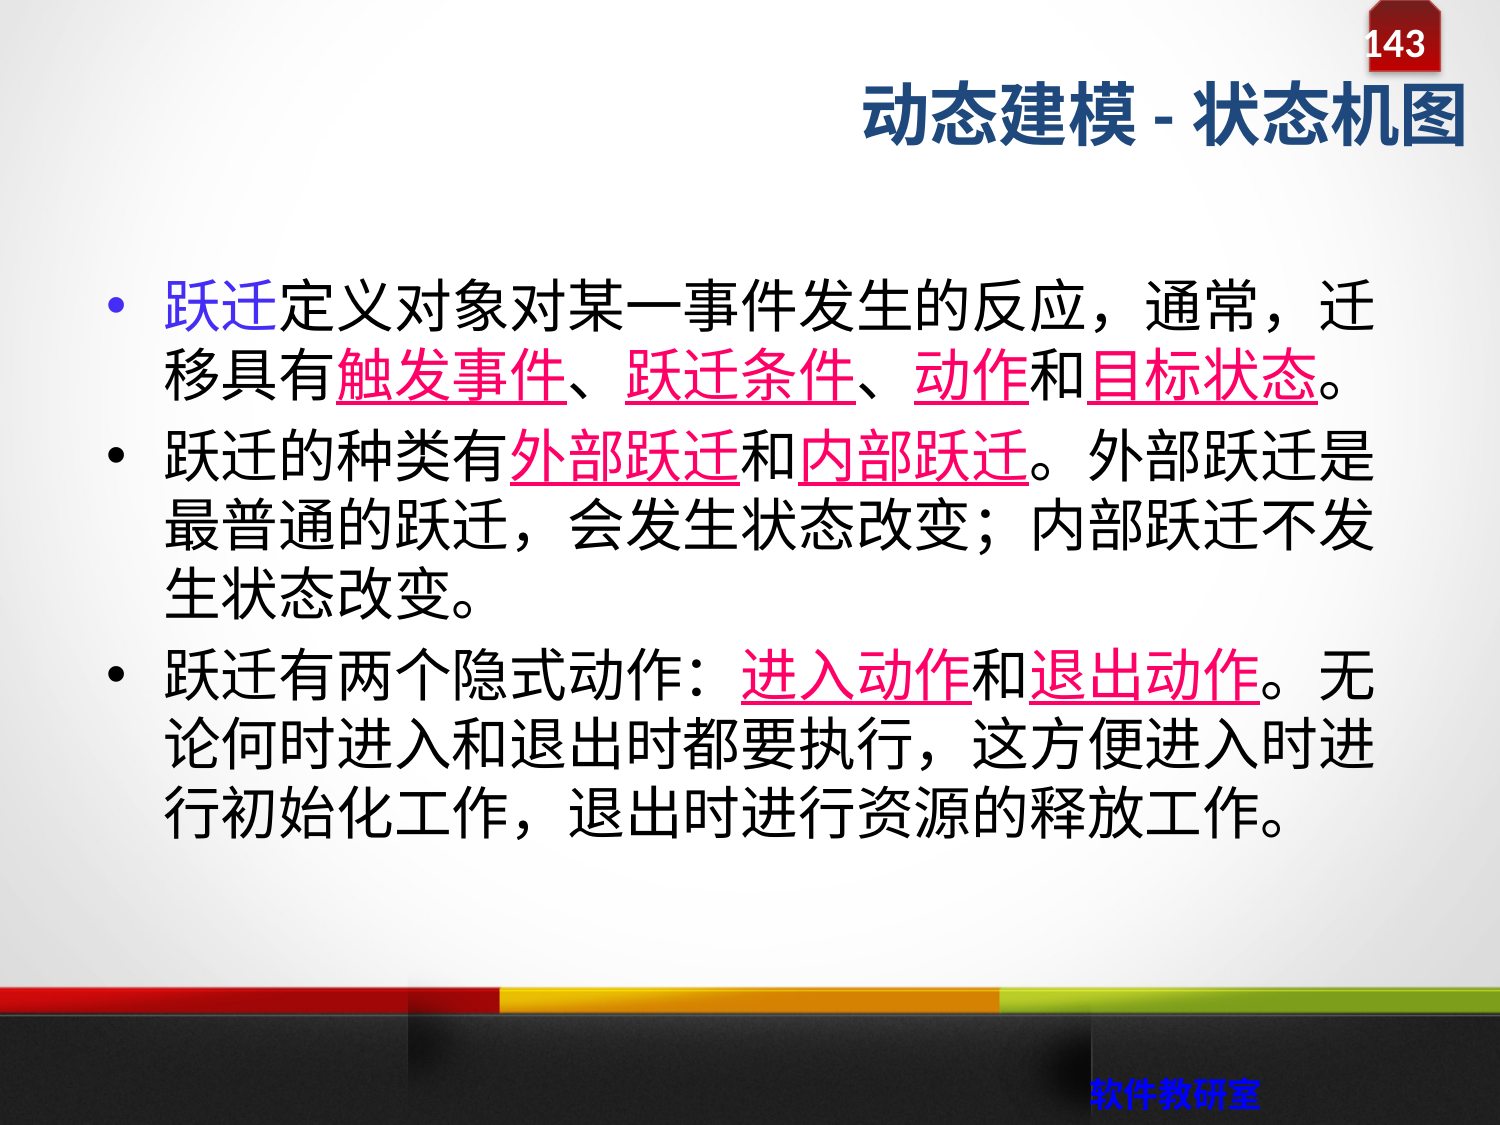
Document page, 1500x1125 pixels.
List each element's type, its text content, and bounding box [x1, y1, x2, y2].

list 跃迁定义对象对某一事件发生的反应，通常，迁移具有触发事件、跃迁条件、动作和目标状态。 跃迁的种类有外部跃迁和内部跃迁。外部跃迁是最普通的跃迁，会发生状态改变；内部跃迁不发生状态改变。 跃迁有两个隐式动作：进入动作和退出动作。无论何时进入和退出时都要执行，这方便进入时进行初始化工作，退出时进行资源的释放工作。 [92, 262, 1443, 886]
slide_number 软件教研室 [1074, 1042, 1425, 1103]
text_box 动态建模-状态机图 [594, 69, 1484, 157]
picture [0, 0, 1500, 1125]
